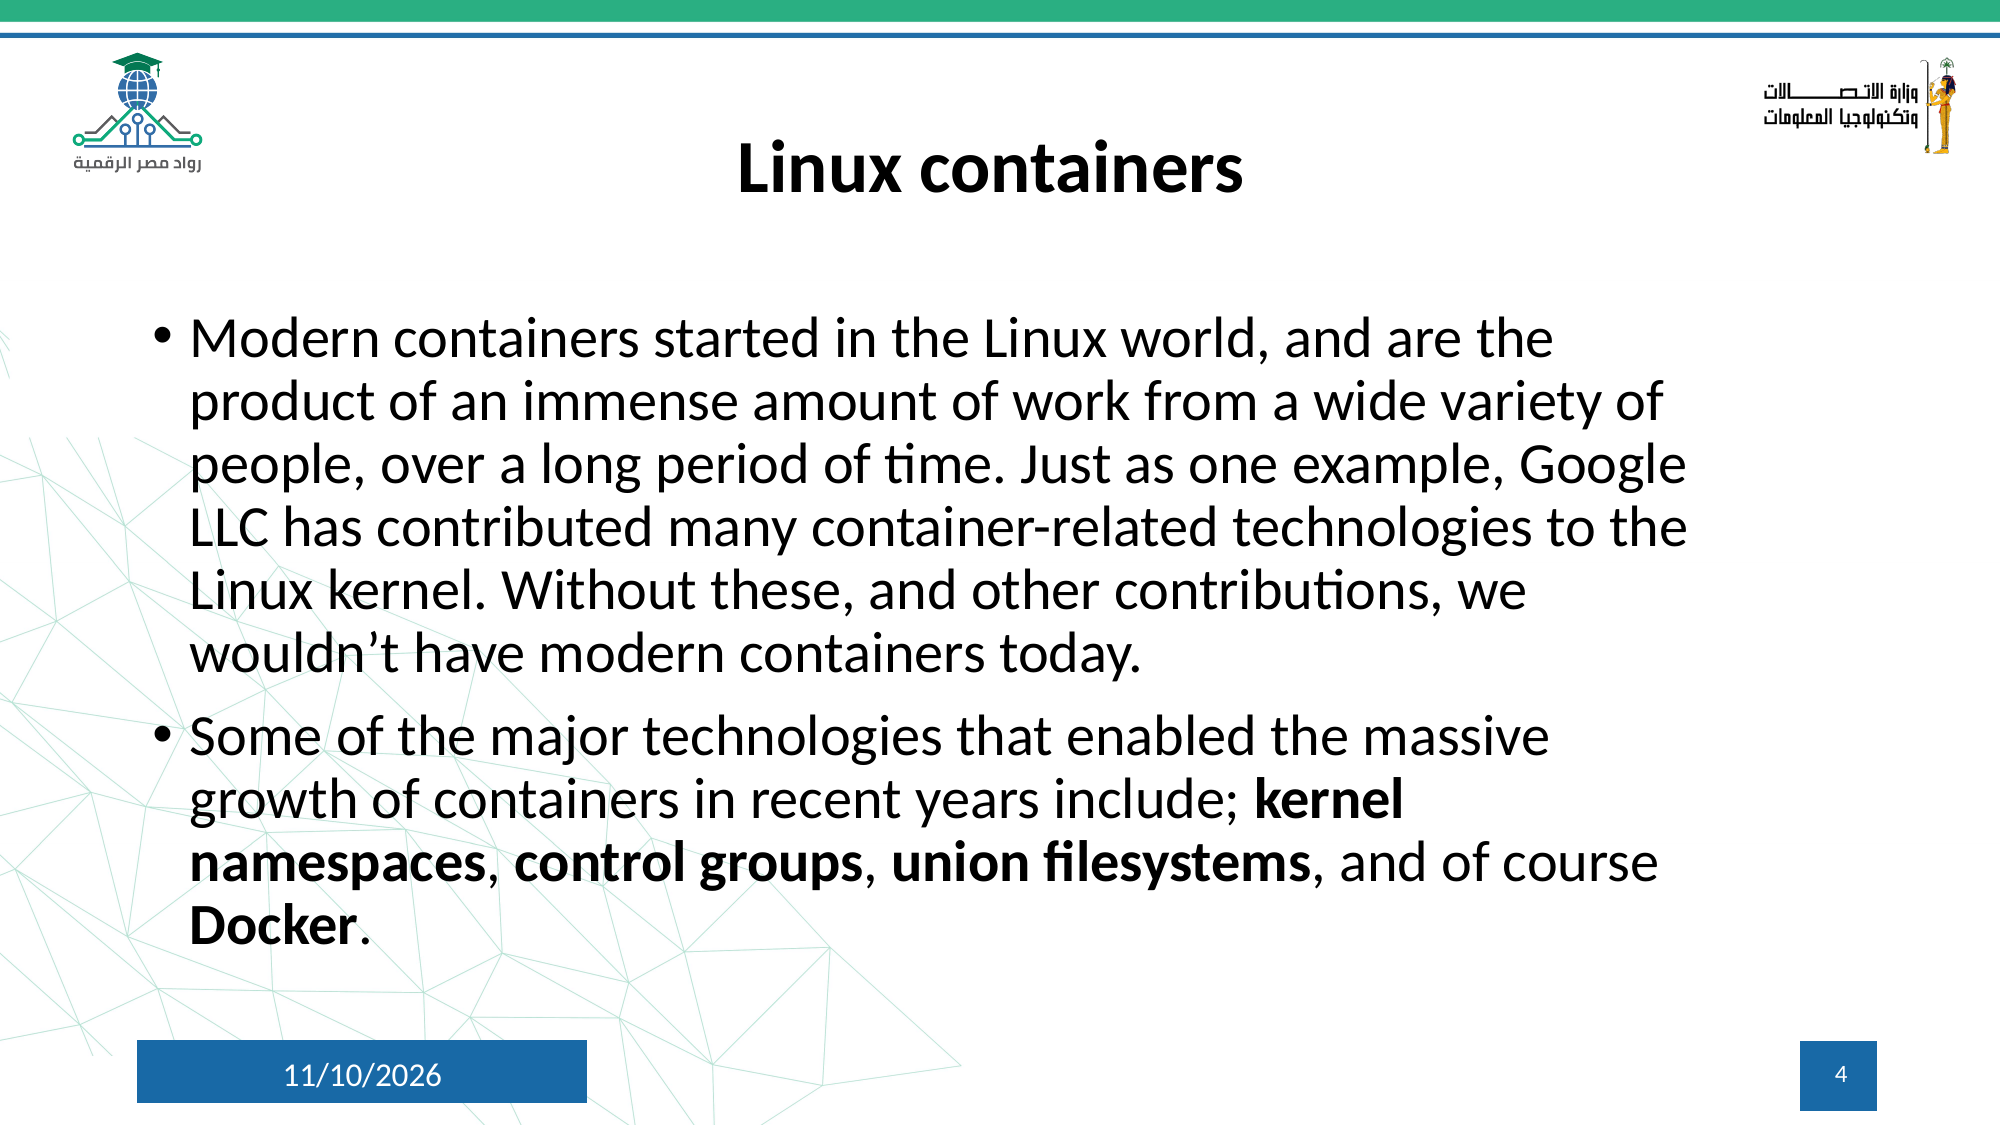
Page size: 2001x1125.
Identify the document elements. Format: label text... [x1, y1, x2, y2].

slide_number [137, 1042, 588, 1103]
list Modern containers started in the Linux world, and are the product of an immense amount of work from a wide variety of people, over a long period of time. Just as one example, Google LLC has contributed many container-related technologies to the Linux kernel. Without these, and other contributions, we wouldn’t have modern containers today. Some of the major technologies that enabled the massive growth of containers in recent years include; kernel namespaces, control groups, union filesystems, and of course Docker. [137, 299, 1736, 888]
title Linux containers [137, 59, 1863, 278]
slide_number 4 [1412, 1042, 1863, 1103]
picture [0, 0, 2000, 1125]
footer [636, 1042, 1338, 1103]
